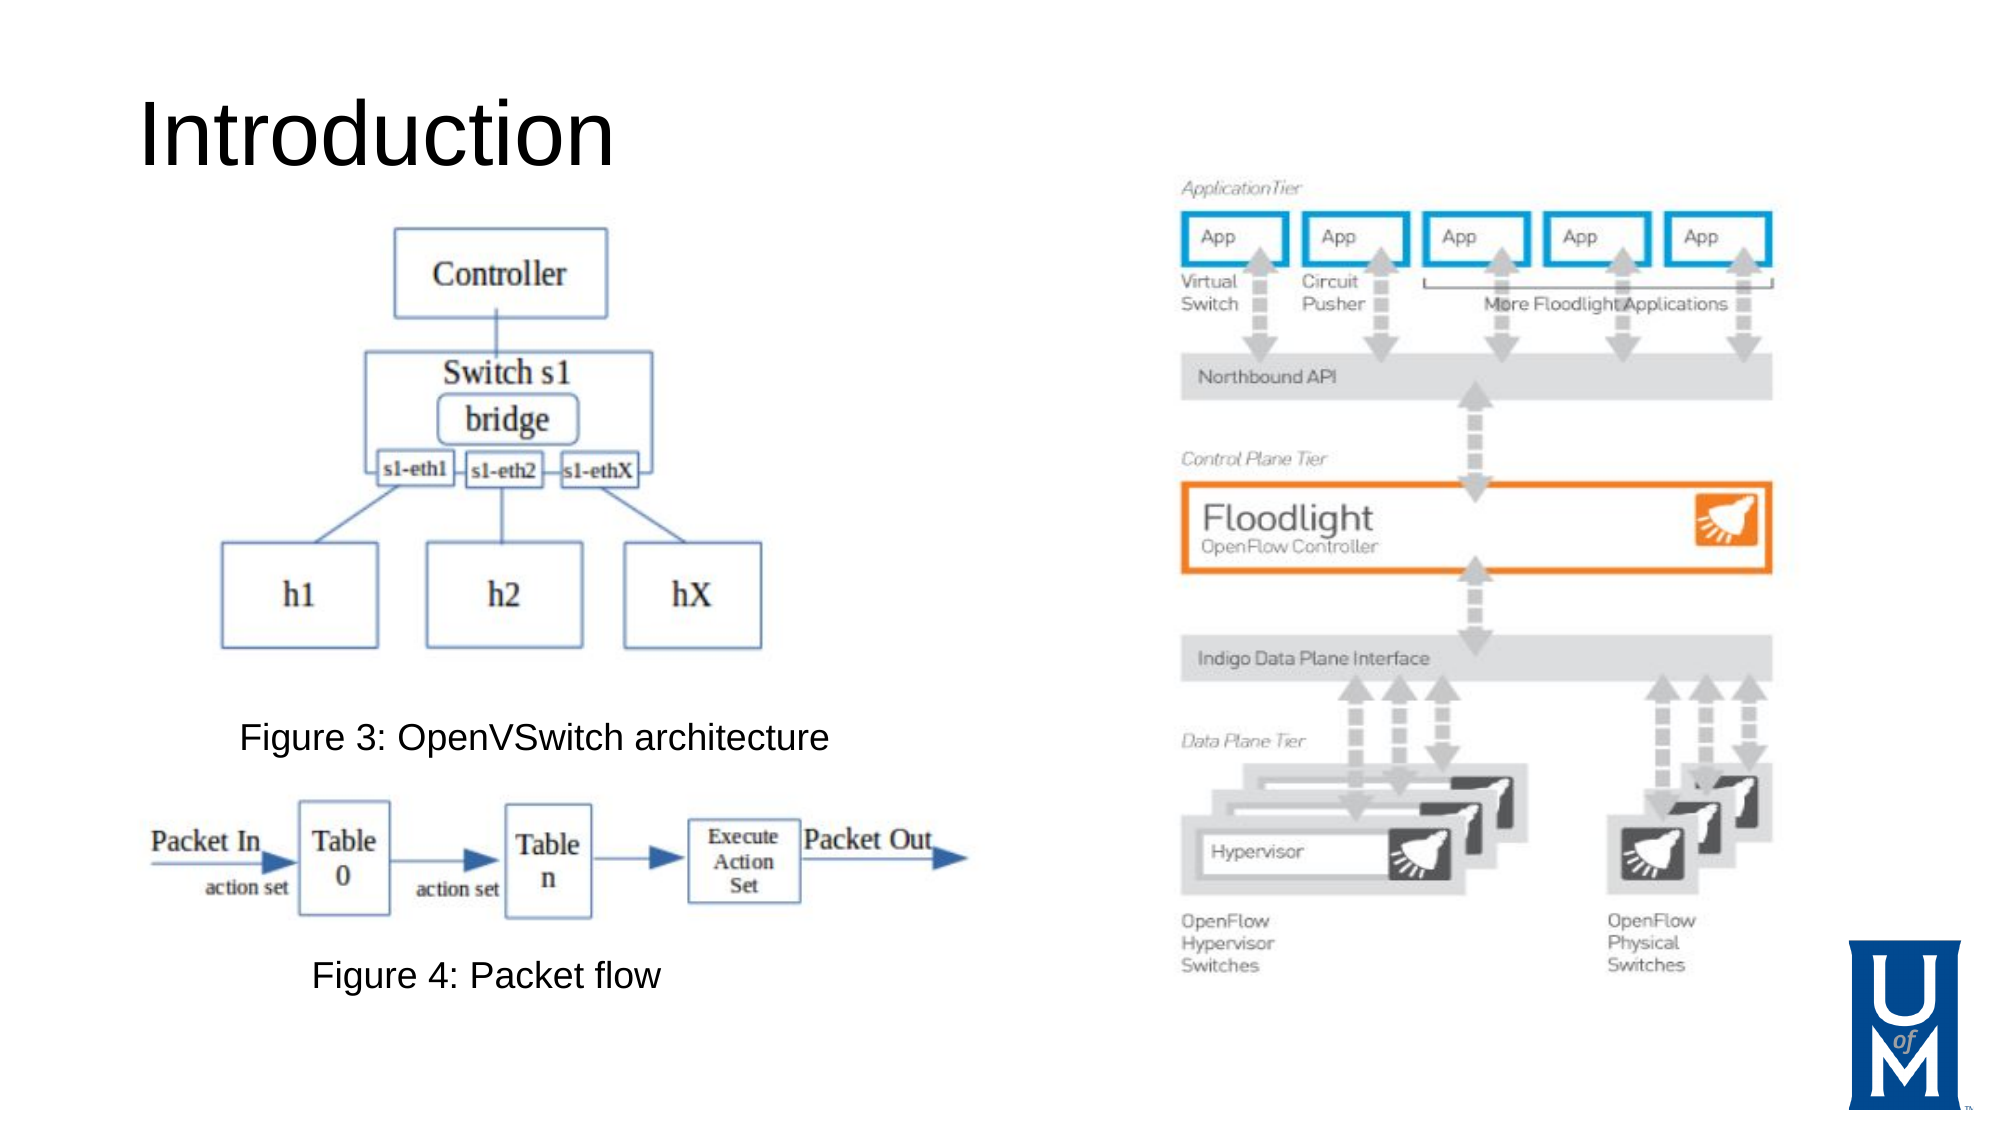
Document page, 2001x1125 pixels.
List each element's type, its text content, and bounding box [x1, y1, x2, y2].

picture [1145, 163, 1808, 1012]
text_box Introduction [137, 59, 1863, 213]
text_box [1812, 299, 1863, 1014]
picture [178, 204, 792, 663]
text_box Figure 4: Packet flow [296, 944, 749, 1049]
text_box [137, 299, 1141, 1014]
picture [137, 769, 985, 933]
text_box Figure 3: OpenVSwitch architecture [224, 705, 847, 768]
